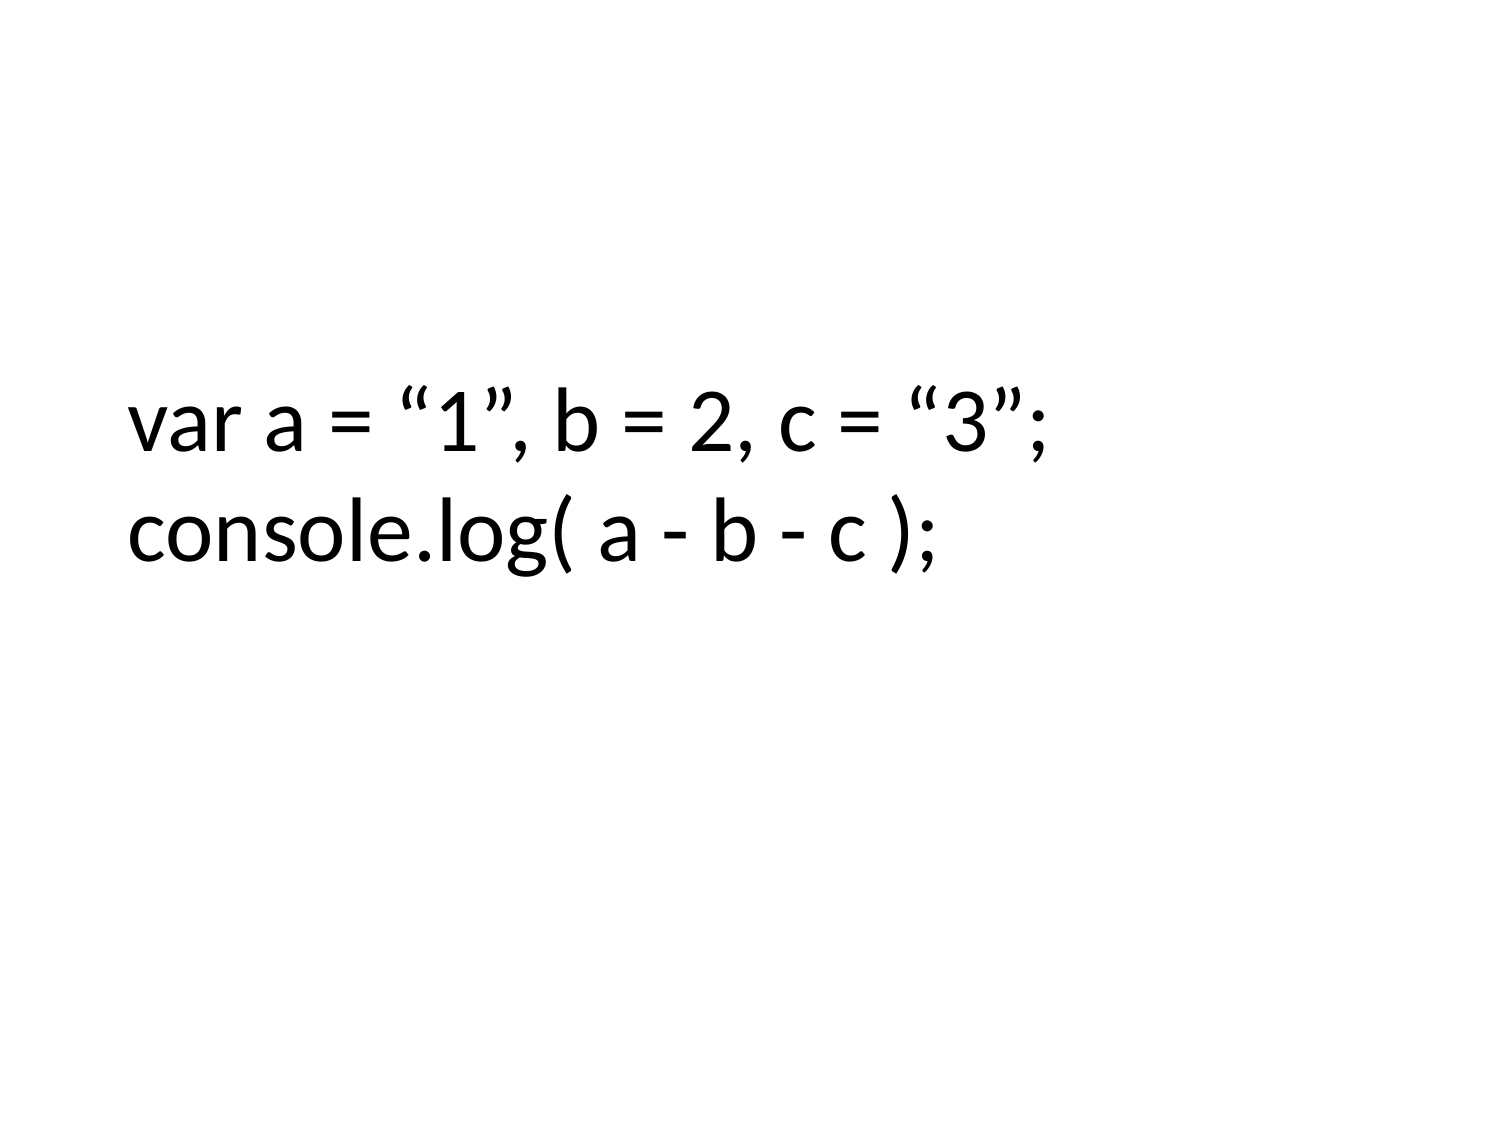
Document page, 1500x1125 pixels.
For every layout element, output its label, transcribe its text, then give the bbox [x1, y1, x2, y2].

title var a = “1”, b = 2, c = “3”; console.log( a - b - c ); [112, 349, 1388, 591]
